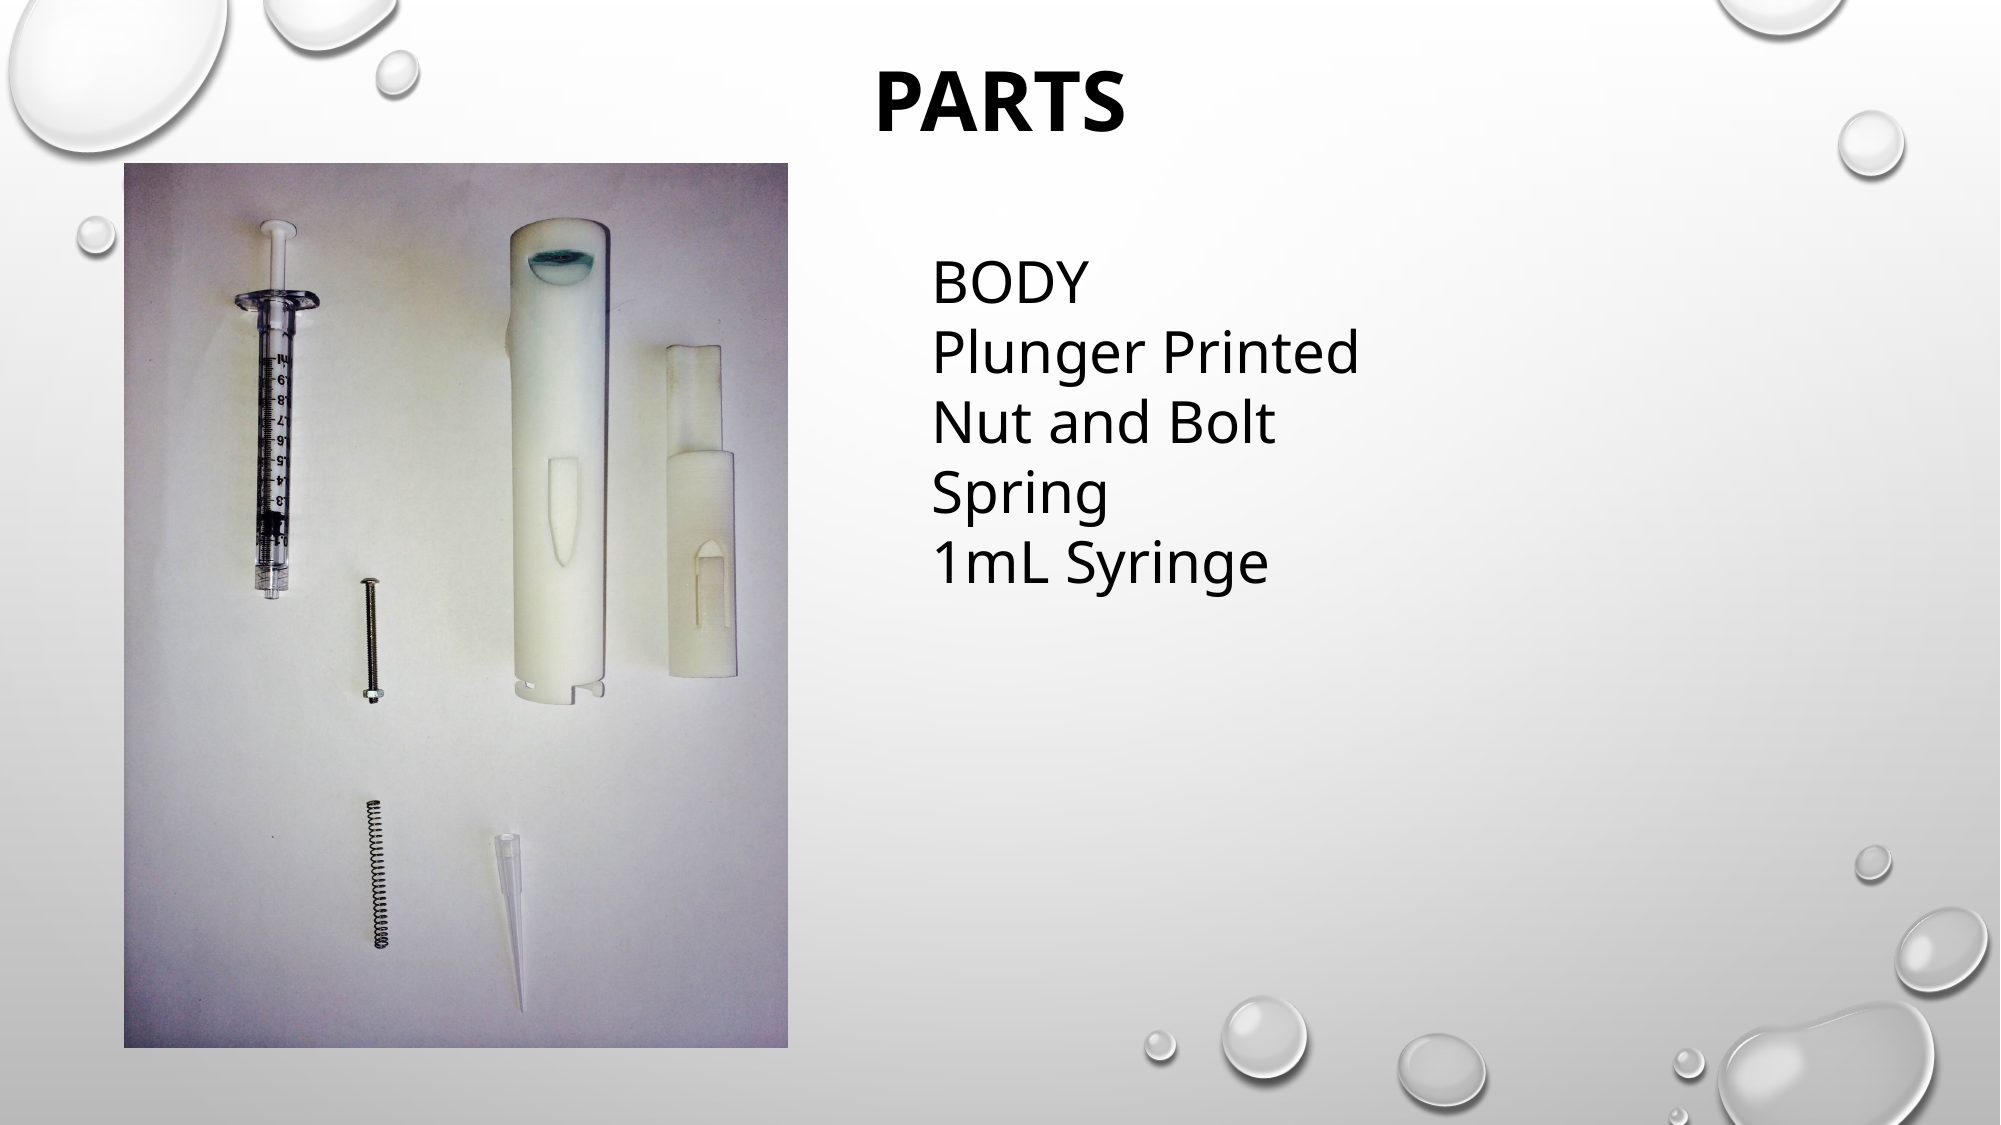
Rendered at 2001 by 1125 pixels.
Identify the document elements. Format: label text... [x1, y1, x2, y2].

picture [0, 0, 2000, 1125]
text_box BODY Plunger Printed Nut and Bolt Spring 1mL Syringe [916, 238, 1710, 603]
title Parts [149, 45, 1851, 164]
